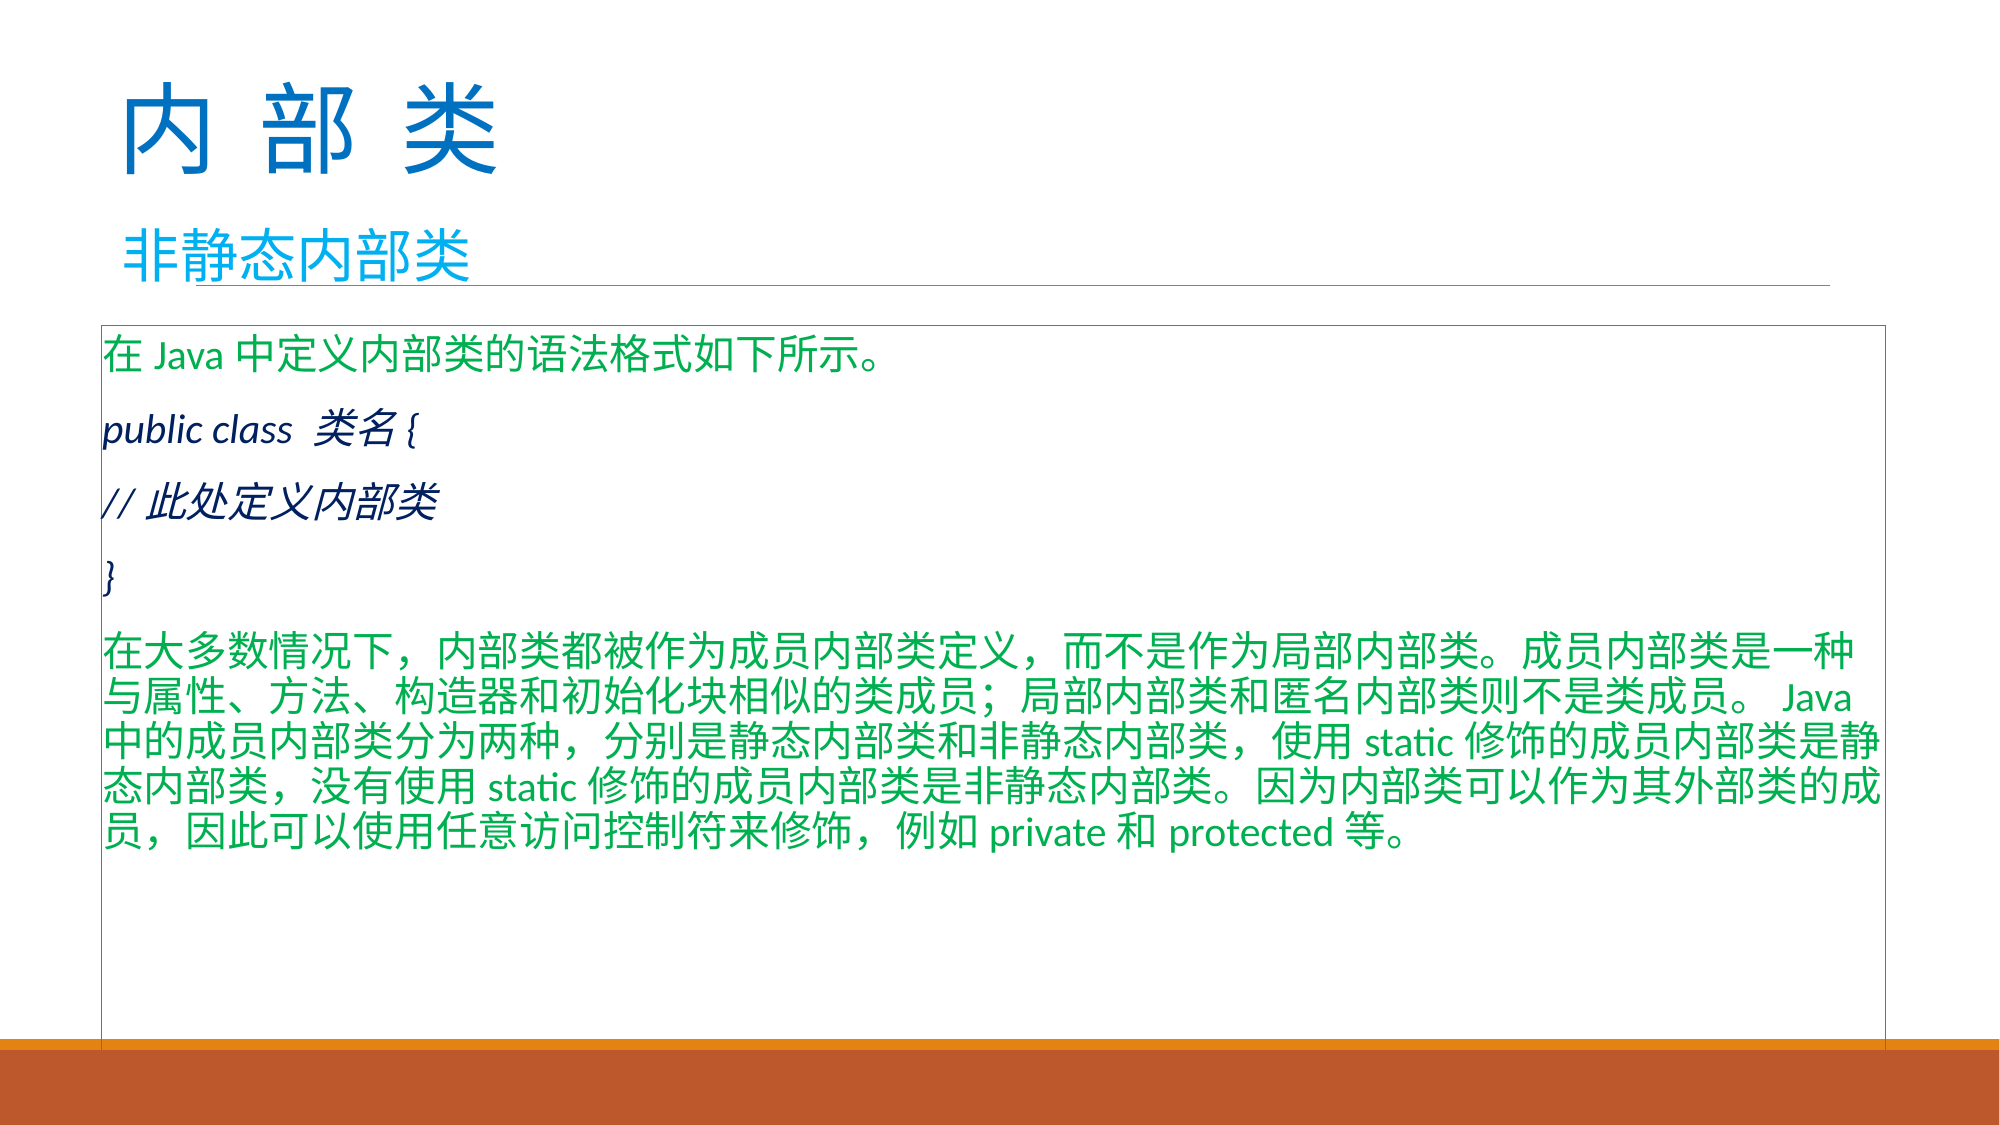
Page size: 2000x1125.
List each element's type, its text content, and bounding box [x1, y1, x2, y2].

title 内 部 类 [101, 30, 1850, 193]
list 在Java中定义内部类的语法格式如下所示。 public class 类名{ //此处定义内部类 } 在大多数情况下，内部类都被作为成员内部类定义，而不是作为局部内部类。成员内部类是一种与属性、方法、构造器和初始化块相似的类成员；局部内部类和匿名内部类则不是类成员。Java中的成员内部类分为两种，分别是静态内部类和非静态内部类，使用static修饰的成员内部类是静态内部类，没有使用static修饰的成员内部类是非静态内部类。因为内部类可以作为其外部类的成员，因此可以使用任意访问控制符来修饰，例如private和protected等。 [101, 325, 1886, 1094]
text_box 非静态内部类 [101, 193, 1851, 299]
